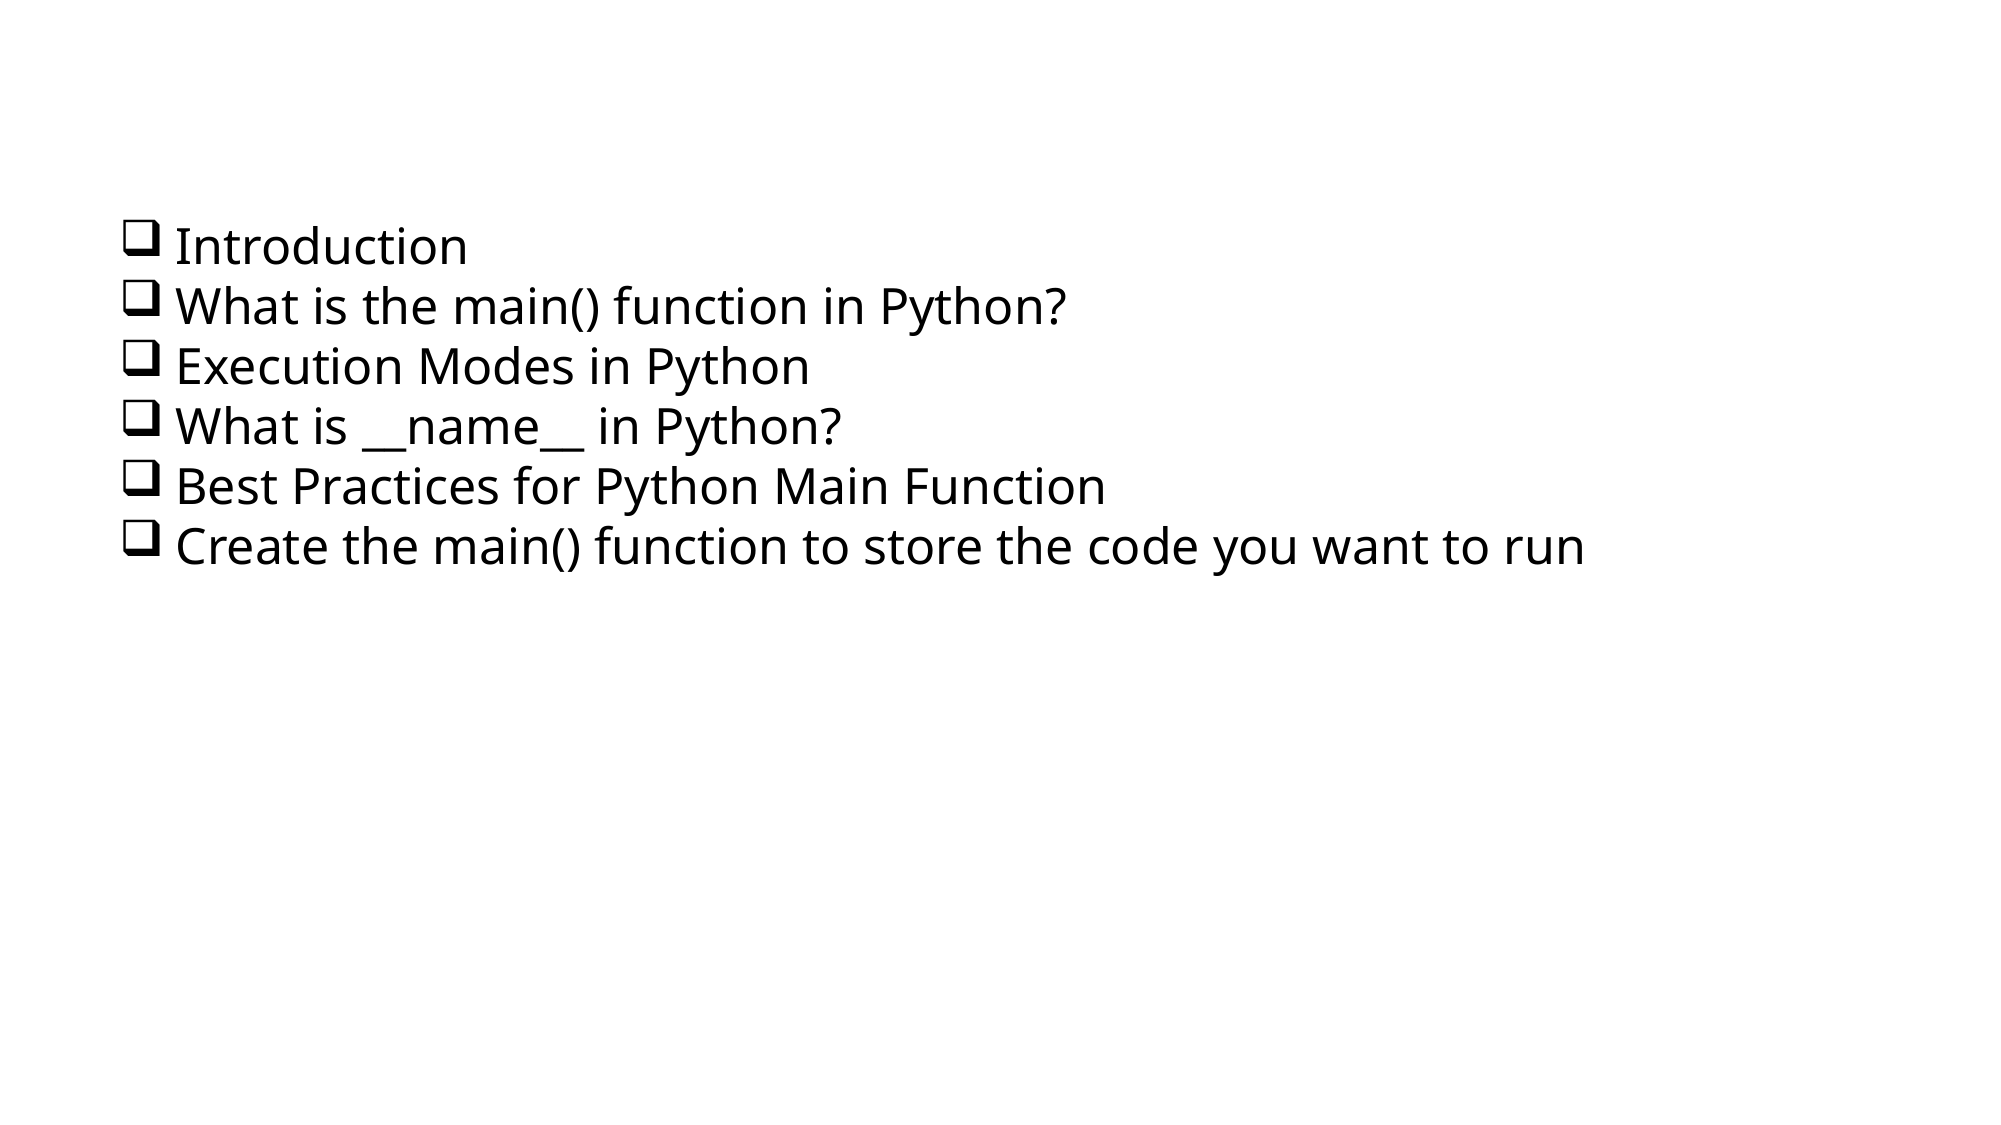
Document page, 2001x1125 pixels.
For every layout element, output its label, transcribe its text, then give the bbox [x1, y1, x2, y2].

text_box Introduction What is the main() function in Python? Execution Modes in Python What is __name__ in Python? Best Practices for Python Main Function Create the main() function to store the code you want to run [104, 207, 1848, 583]
